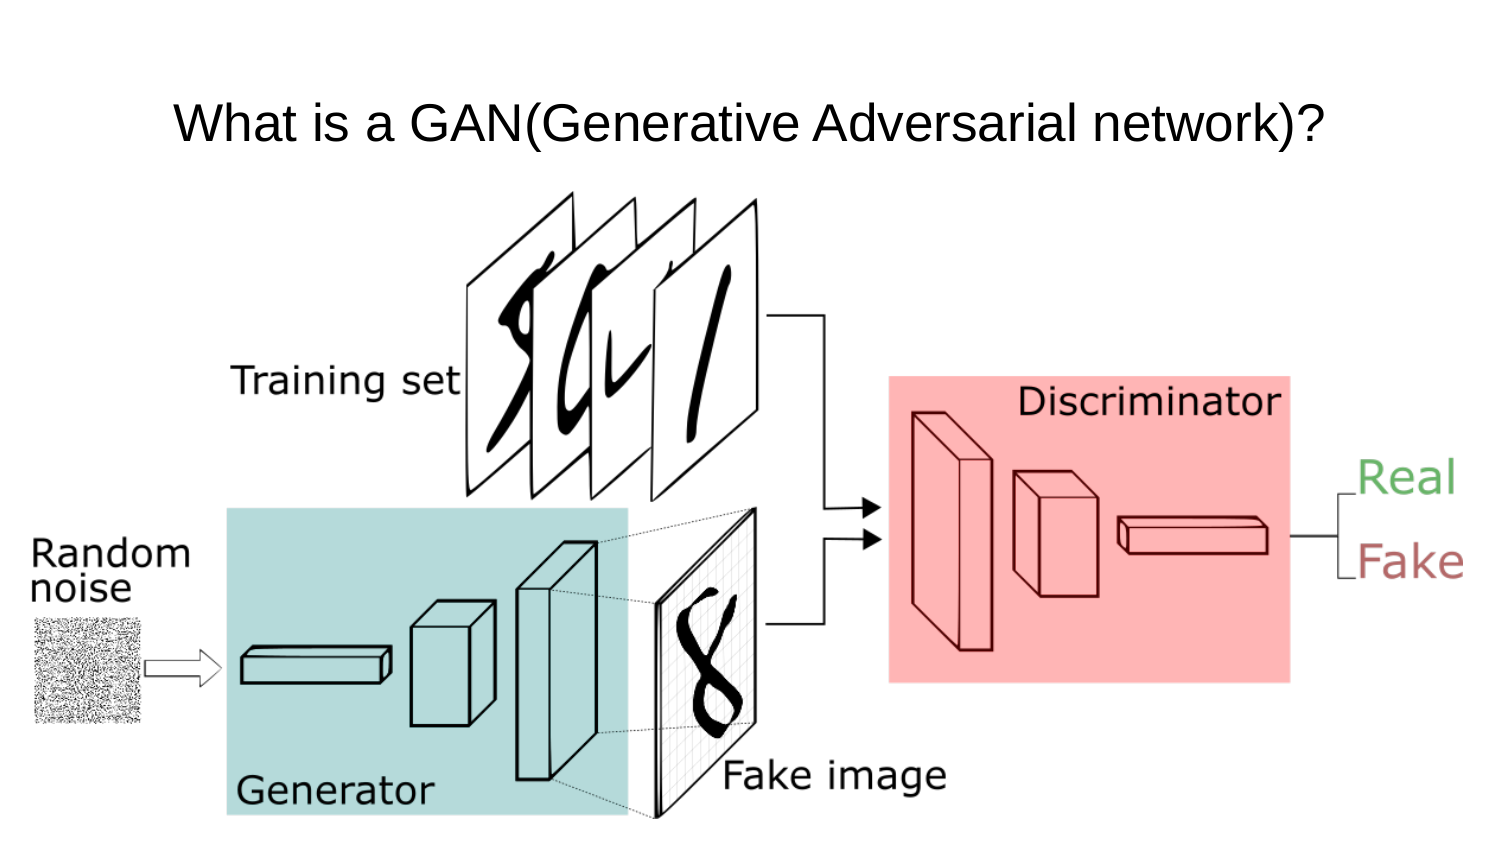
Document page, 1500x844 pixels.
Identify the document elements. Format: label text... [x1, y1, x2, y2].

title What is a GAN(Generative Adversarial network)? [51, 72, 1449, 167]
picture [24, 191, 1463, 819]
